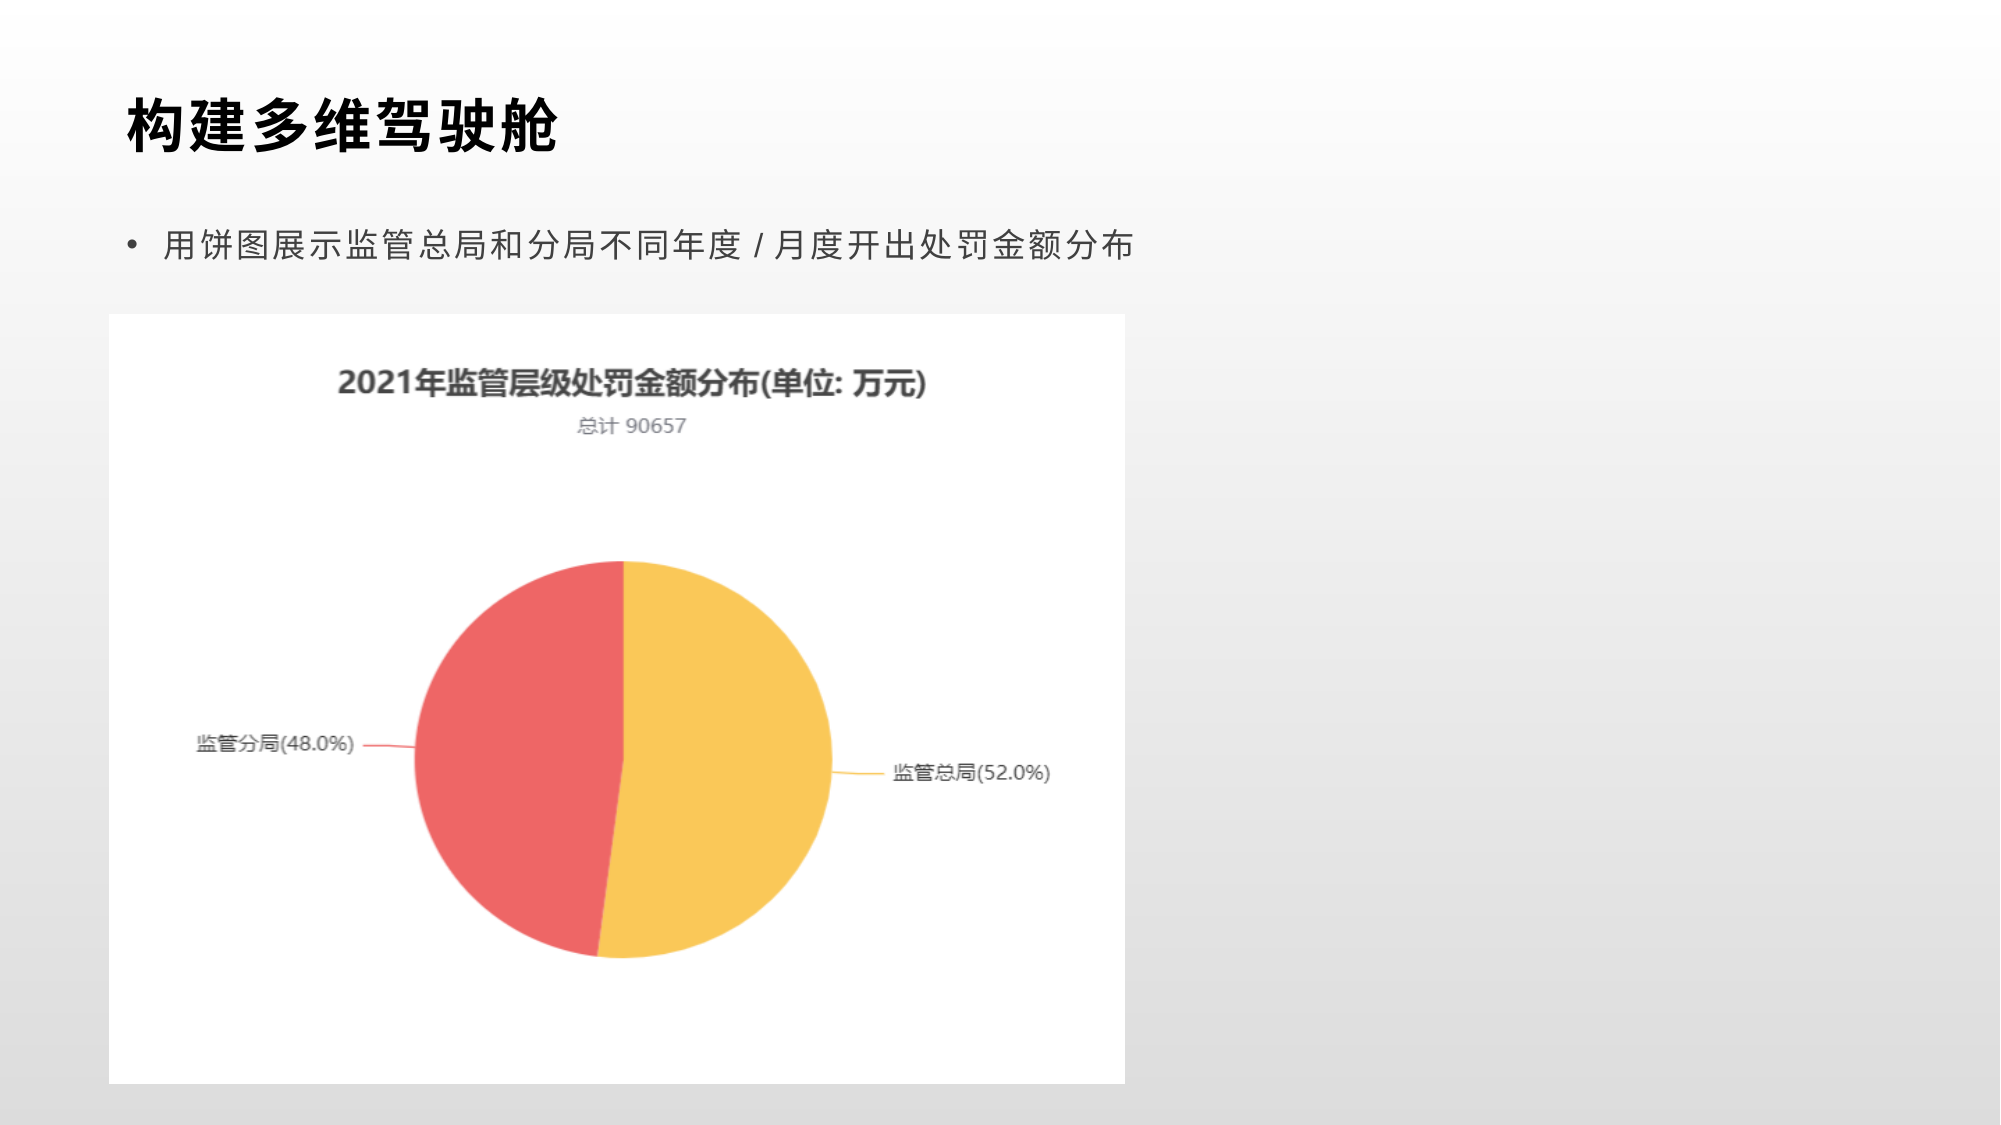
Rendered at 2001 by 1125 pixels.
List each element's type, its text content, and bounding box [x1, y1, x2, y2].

list 用饼图展示监管总局和分局不同年度/月度开出处罚金额分布 [109, 212, 1891, 1040]
picture [109, 314, 1125, 1084]
title 构建多维驾驶舱 [109, 70, 1891, 178]
